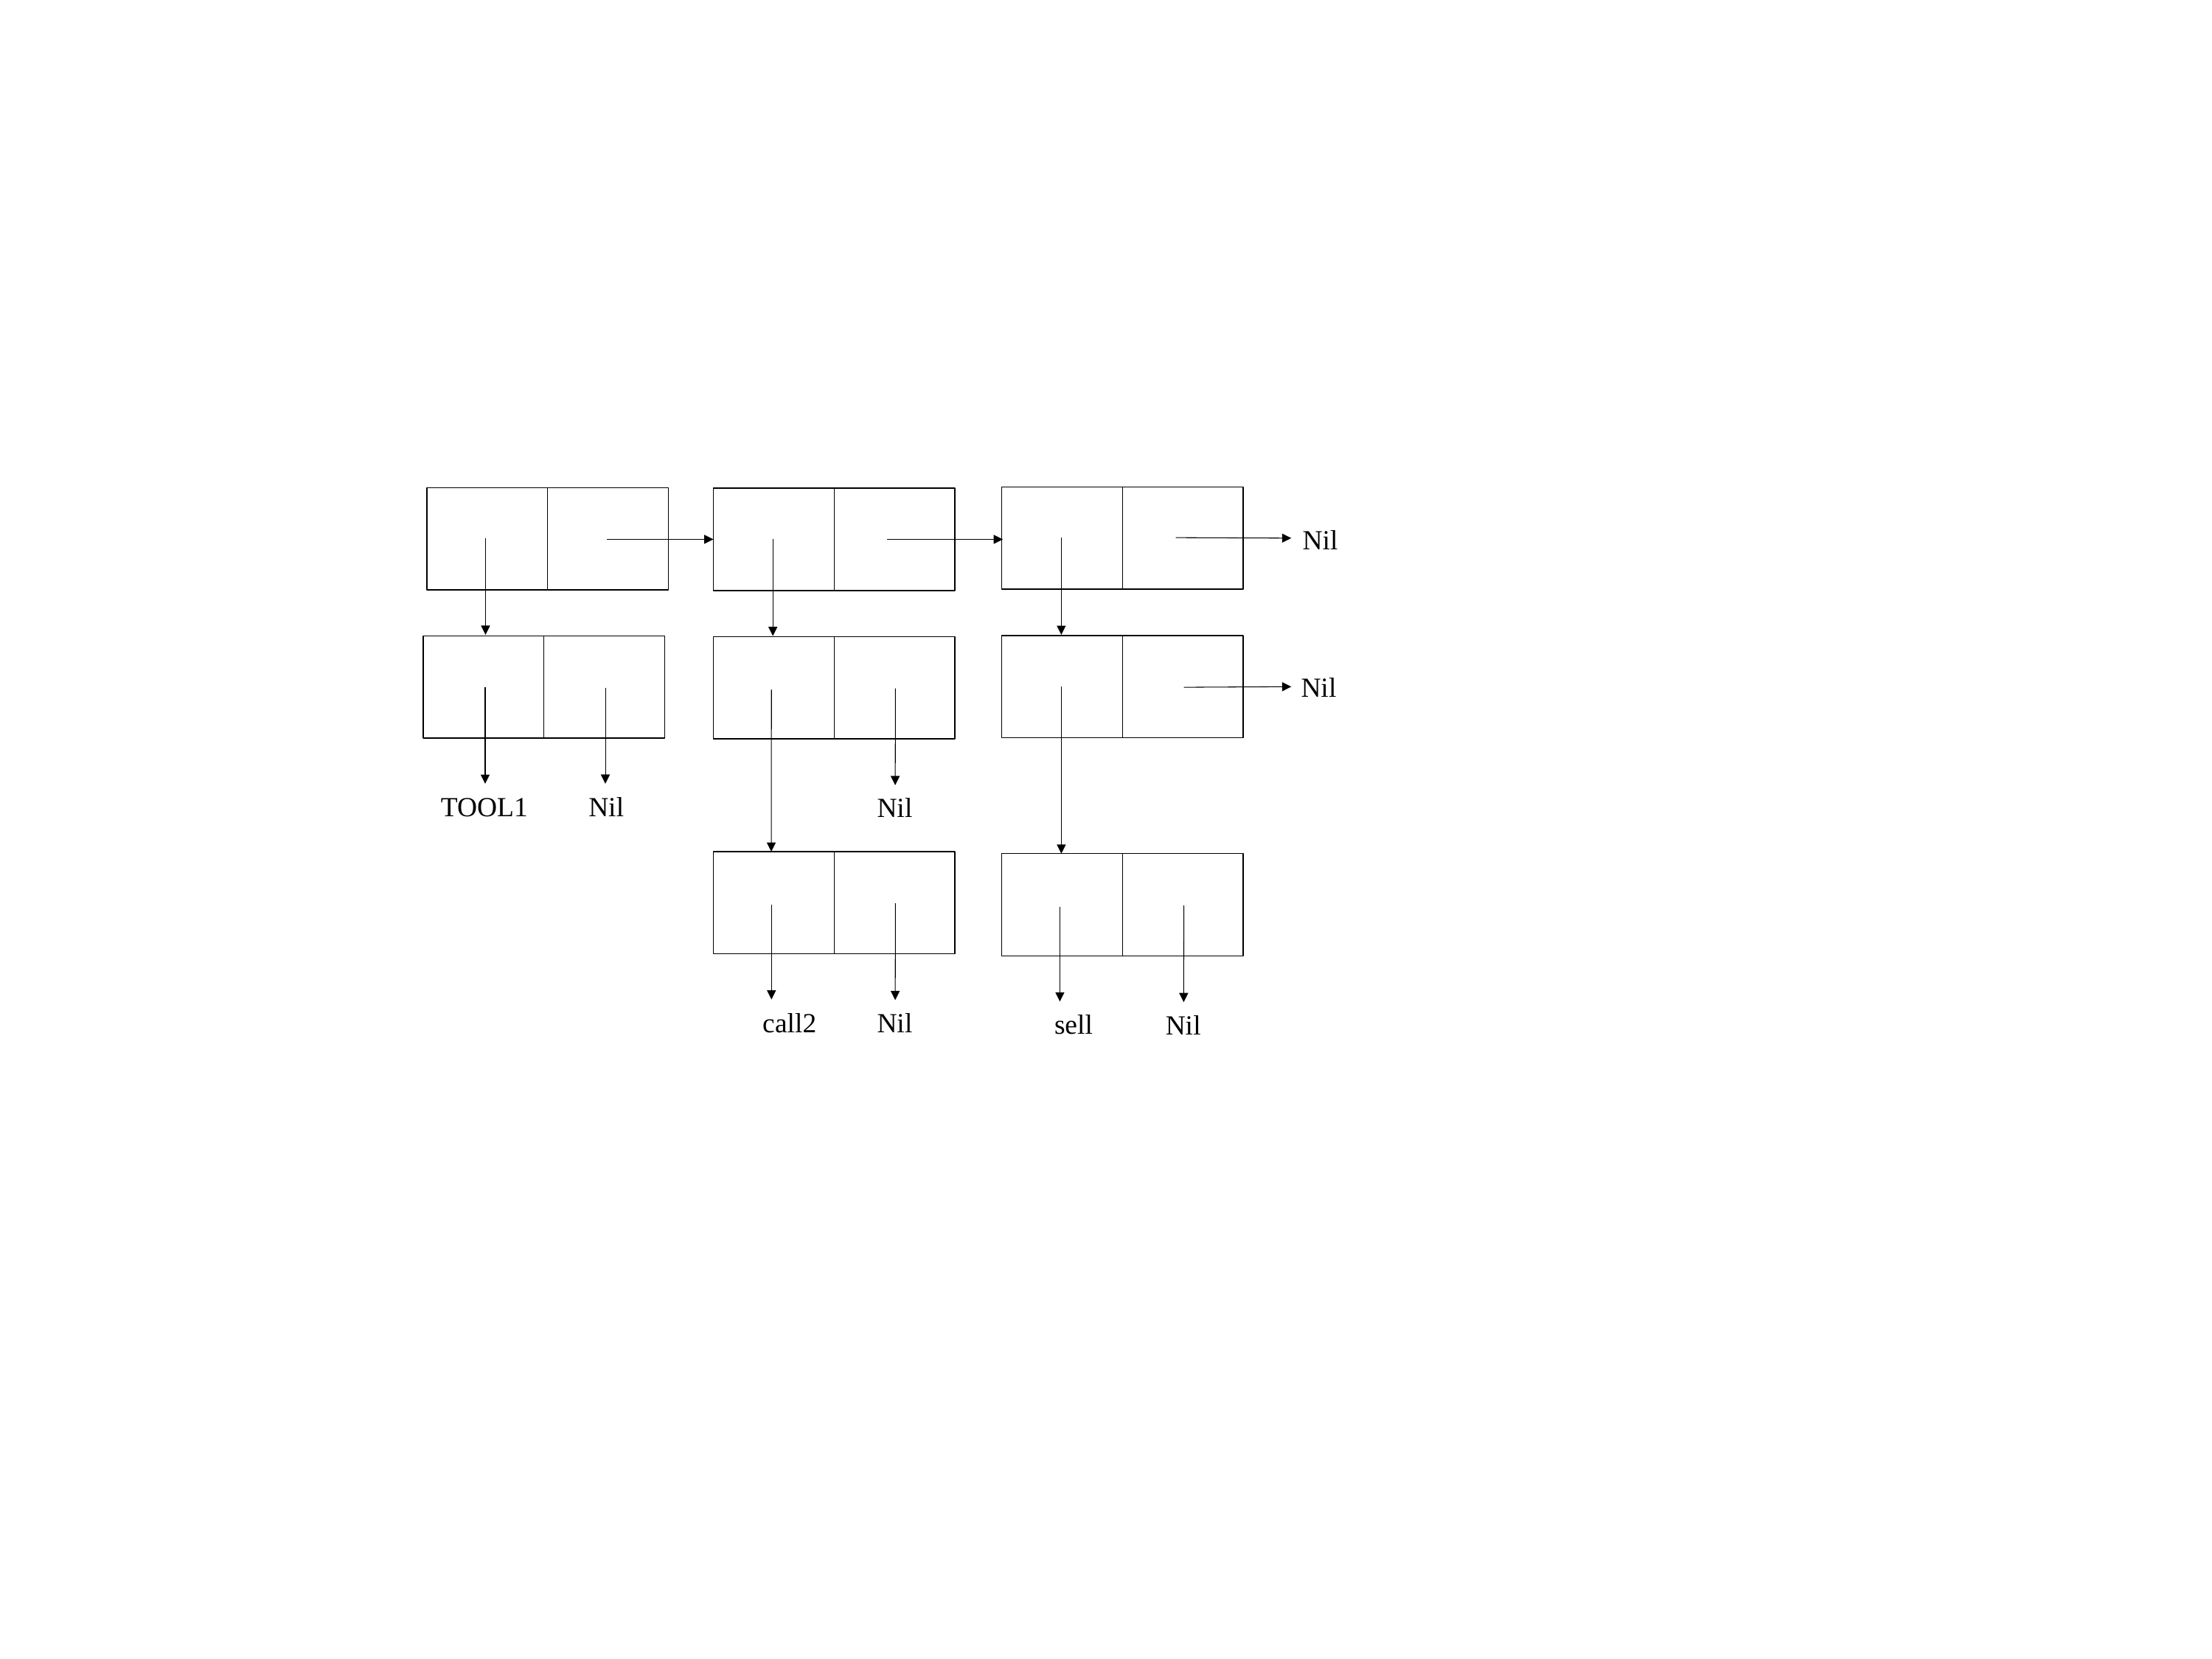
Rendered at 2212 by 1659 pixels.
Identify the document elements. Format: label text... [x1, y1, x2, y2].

text_box [1123, 853, 1244, 956]
text_box [1123, 635, 1244, 738]
text_box [713, 488, 834, 591]
text_box Nil [1290, 664, 1349, 709]
text_box [1001, 853, 1122, 956]
text_box [713, 851, 834, 954]
text_box [713, 636, 834, 740]
text_box [835, 636, 955, 740]
text_box [544, 636, 665, 739]
text_box Nil [866, 784, 925, 829]
text_box [835, 488, 955, 591]
text_box [835, 851, 955, 954]
text_box sell [1043, 1001, 1105, 1046]
text_box [1001, 487, 1122, 590]
text_box Nil [1155, 1001, 1213, 1046]
text_box call2 [751, 999, 828, 1044]
text_box TOOL1 [430, 783, 540, 828]
text_box [1001, 635, 1122, 738]
text_box [423, 636, 543, 739]
text_box Nil [1291, 516, 1350, 561]
text_box [1123, 487, 1244, 590]
text_box [426, 487, 547, 591]
text_box Nil [866, 999, 925, 1044]
text_box Nil [577, 783, 636, 828]
text_box [548, 487, 669, 591]
